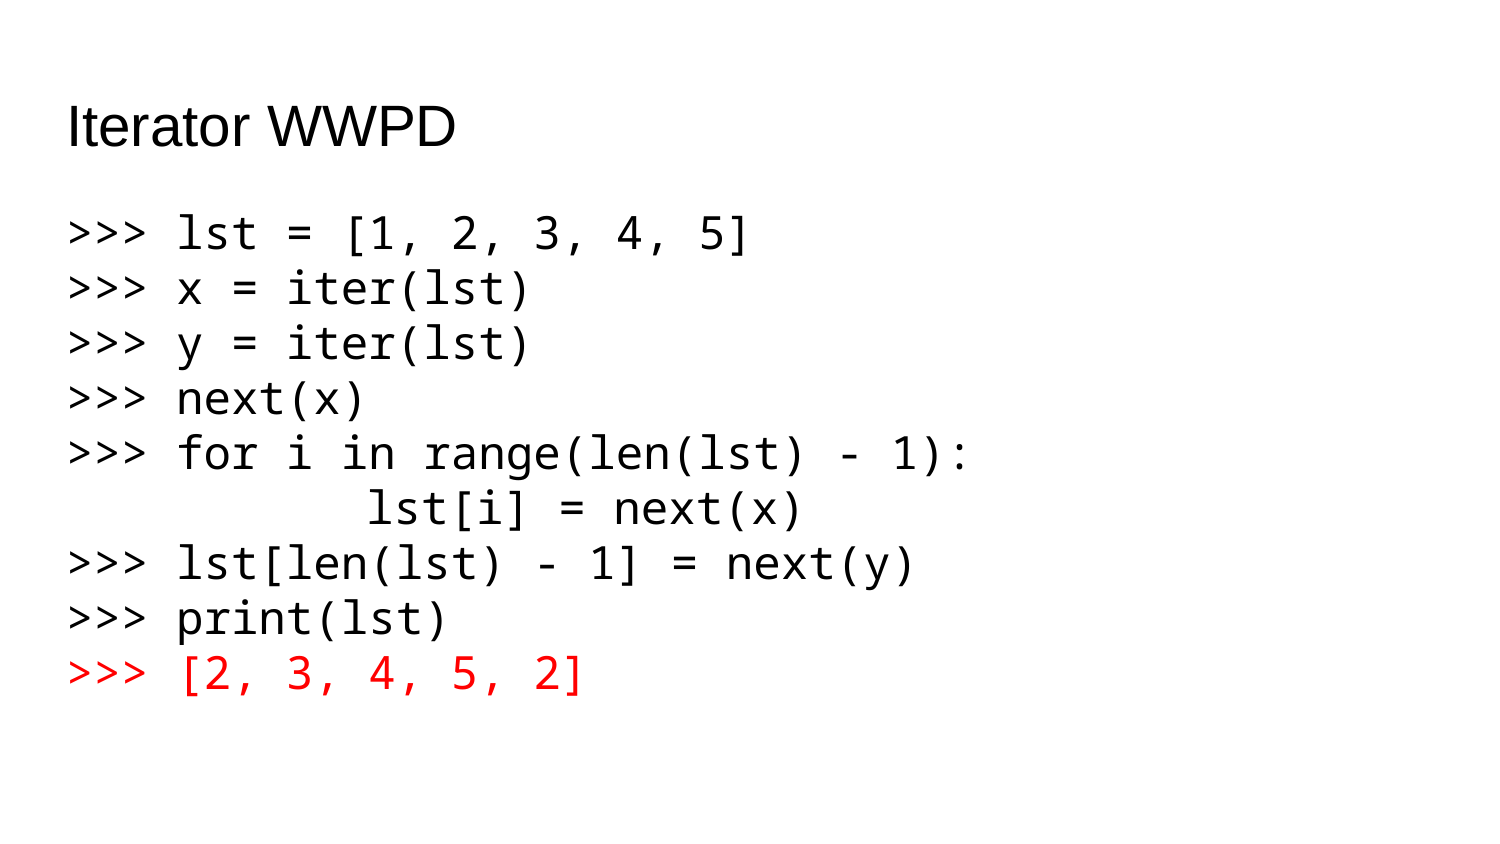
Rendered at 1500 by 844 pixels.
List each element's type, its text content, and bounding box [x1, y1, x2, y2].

list >>> lst = [1, 2, 3, 4, 5] >>> x = iter(lst) >>> y = iter(lst) >>> next(x) >>> for i in range(len(lst) - 1): lst[i] = next(x) >>> lst[len(lst) - 1] = next(y) >>> print(lst) >>> [2, 3, 4, 5, 2] [51, 189, 1449, 750]
title Iterator WWPD [51, 72, 1449, 167]
